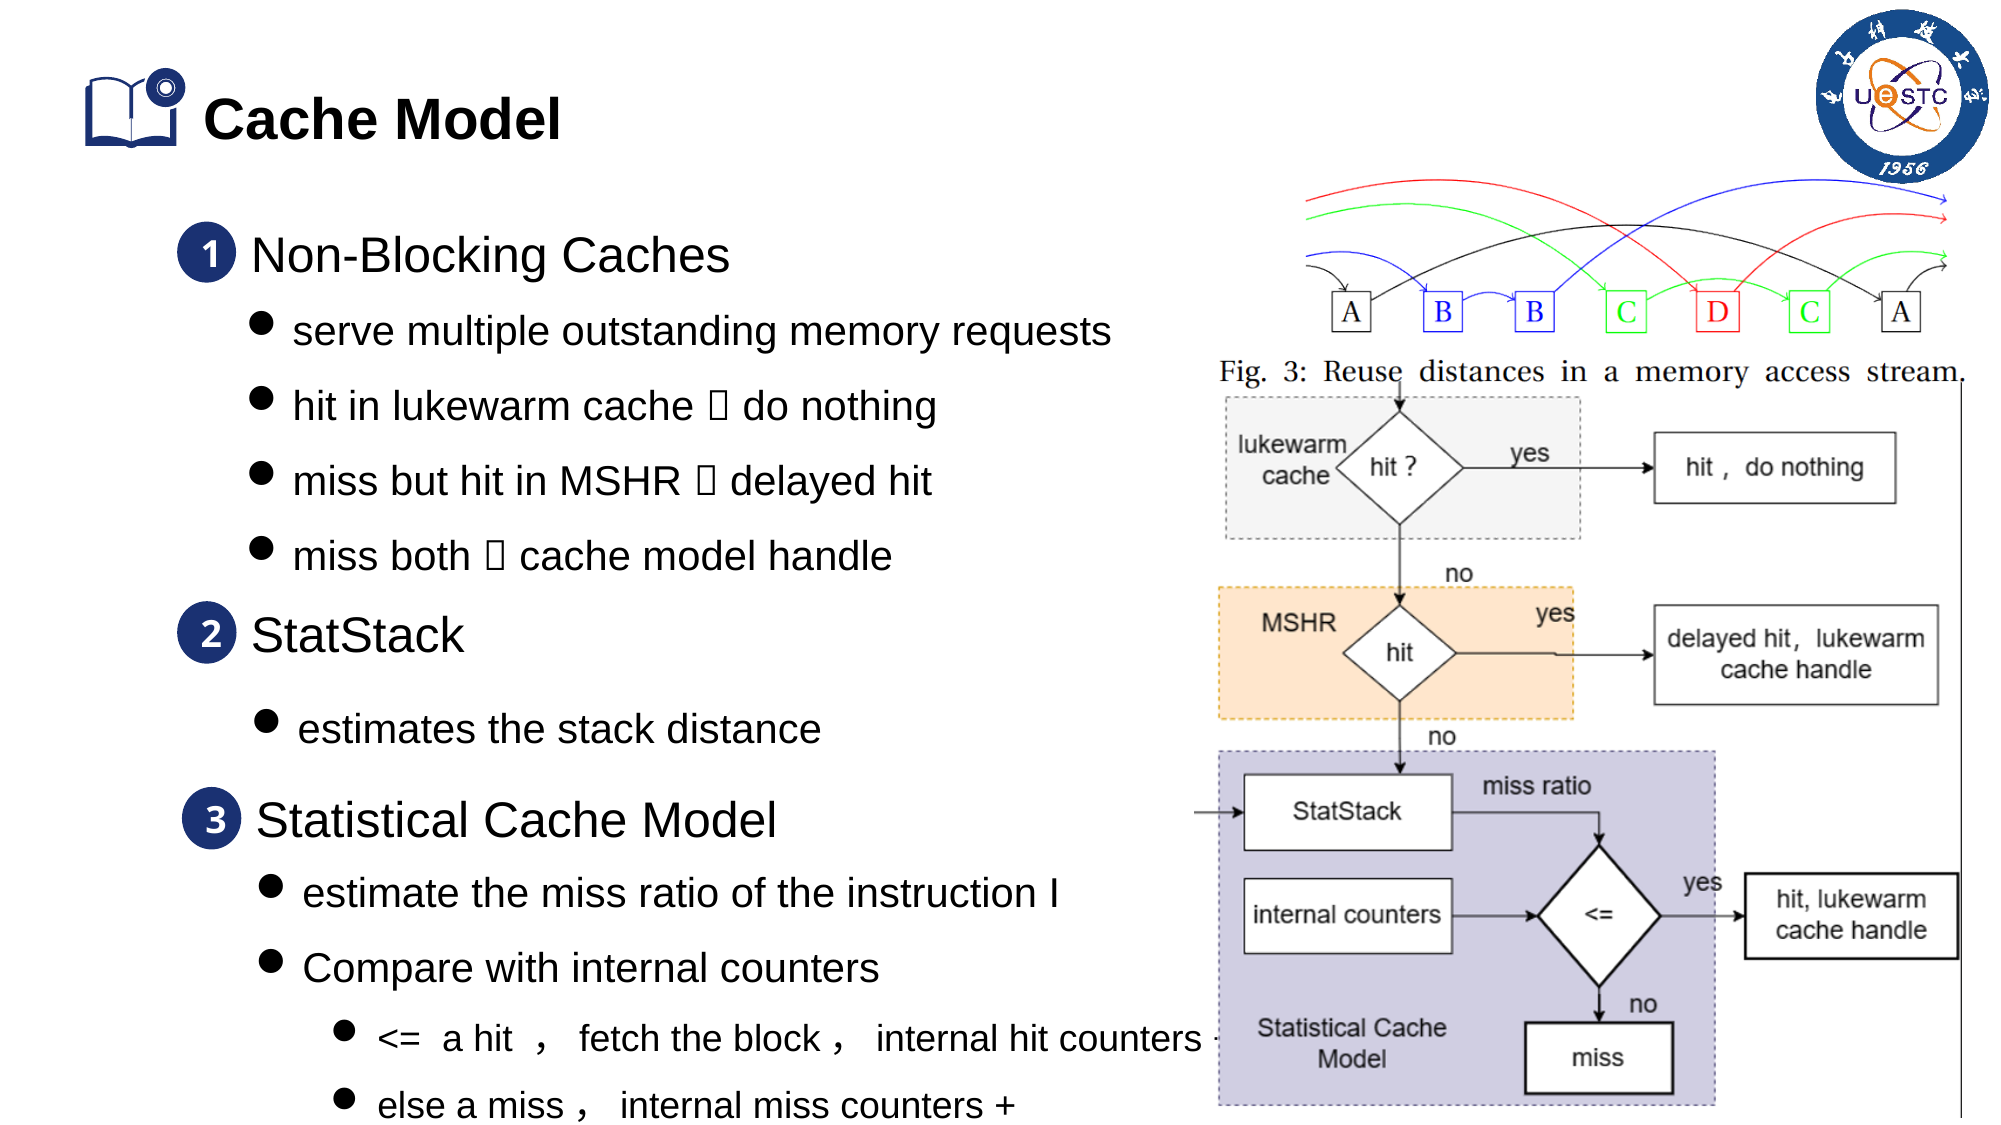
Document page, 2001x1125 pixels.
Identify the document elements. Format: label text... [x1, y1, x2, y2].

picture [1194, 0, 2000, 1118]
title Cache Model [188, 70, 1806, 160]
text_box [177, 600, 1194, 763]
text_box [181, 786, 1194, 1118]
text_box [177, 221, 1212, 569]
